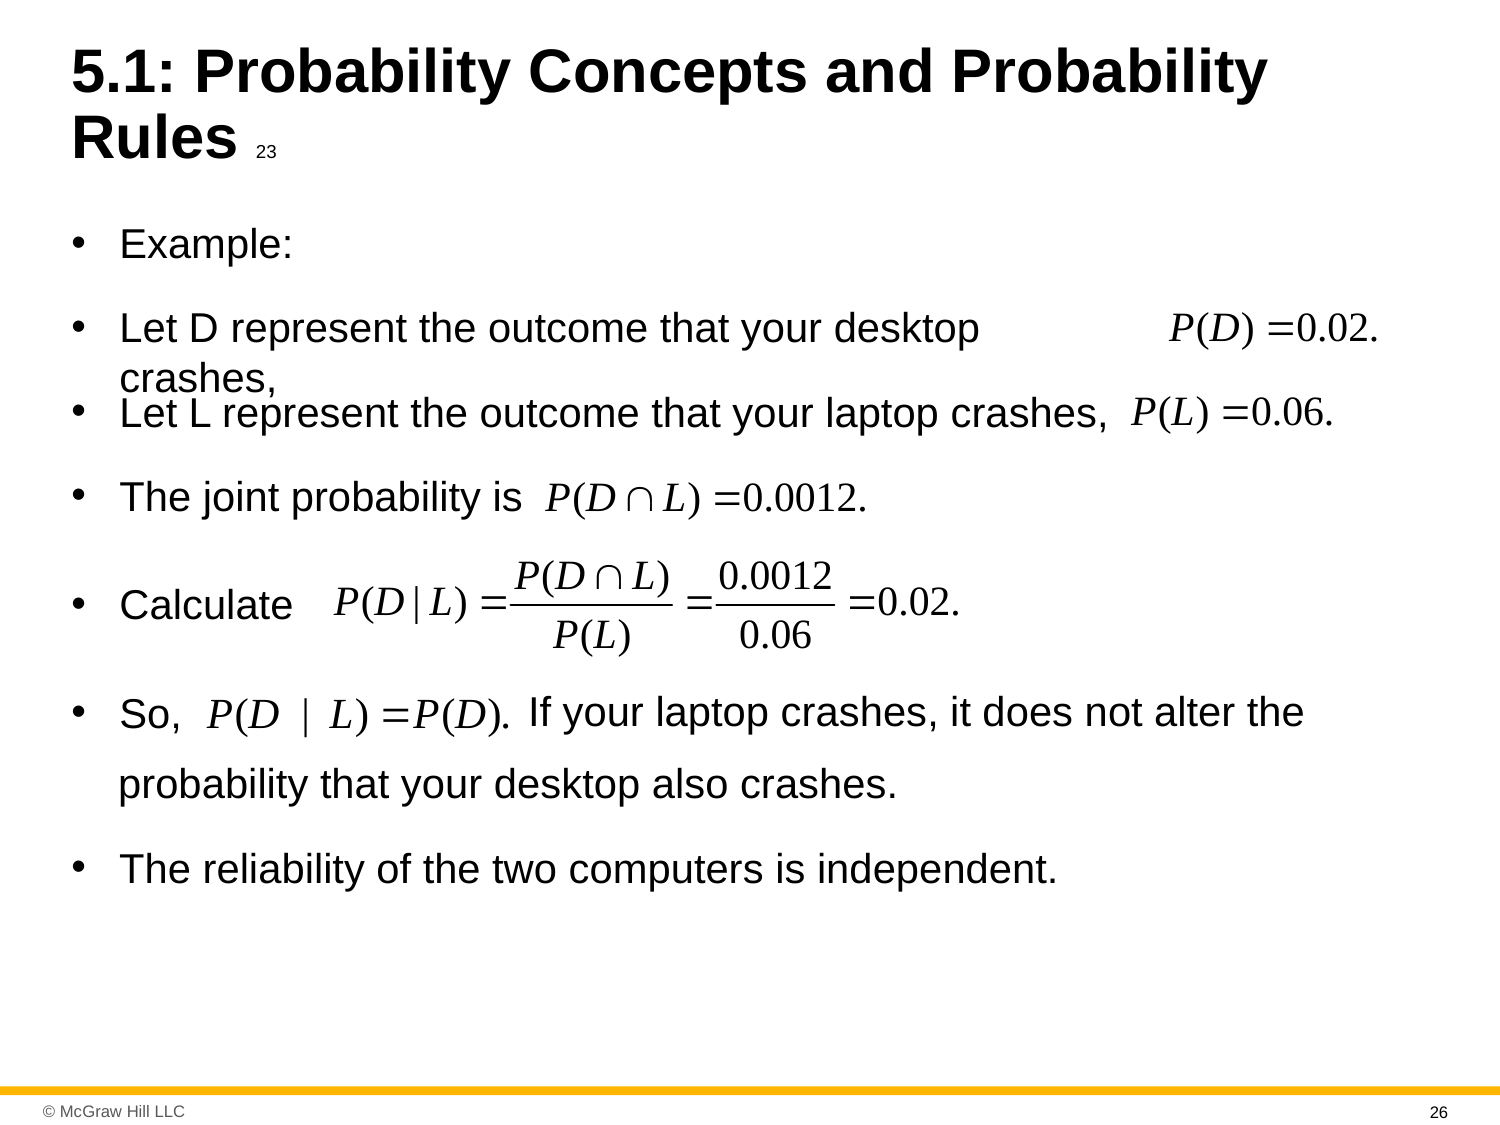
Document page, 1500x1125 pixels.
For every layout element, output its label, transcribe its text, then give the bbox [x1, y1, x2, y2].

list So, [56, 679, 203, 748]
list Let D represent the outcome that your desktop crashes, [56, 293, 1163, 368]
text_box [1164, 306, 1381, 357]
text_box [201, 691, 514, 744]
title 5.1: Probability Concepts and Probability Rules 23 [56, 31, 1444, 180]
list The reliability of the two computers is independent. [56, 834, 1444, 910]
list If your laptop crashes, it does not alter the [513, 677, 1374, 748]
list The joint probability is [56, 462, 539, 537]
list Let L represent the outcome that your laptop crashes, [56, 377, 1125, 452]
list Example: [56, 209, 699, 284]
list Calculate [56, 570, 310, 645]
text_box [329, 553, 963, 662]
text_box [540, 475, 870, 526]
list probability that your desktop also crashes. [56, 748, 1444, 823]
slide_number 26 [1415, 1094, 1474, 1122]
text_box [1126, 389, 1335, 440]
